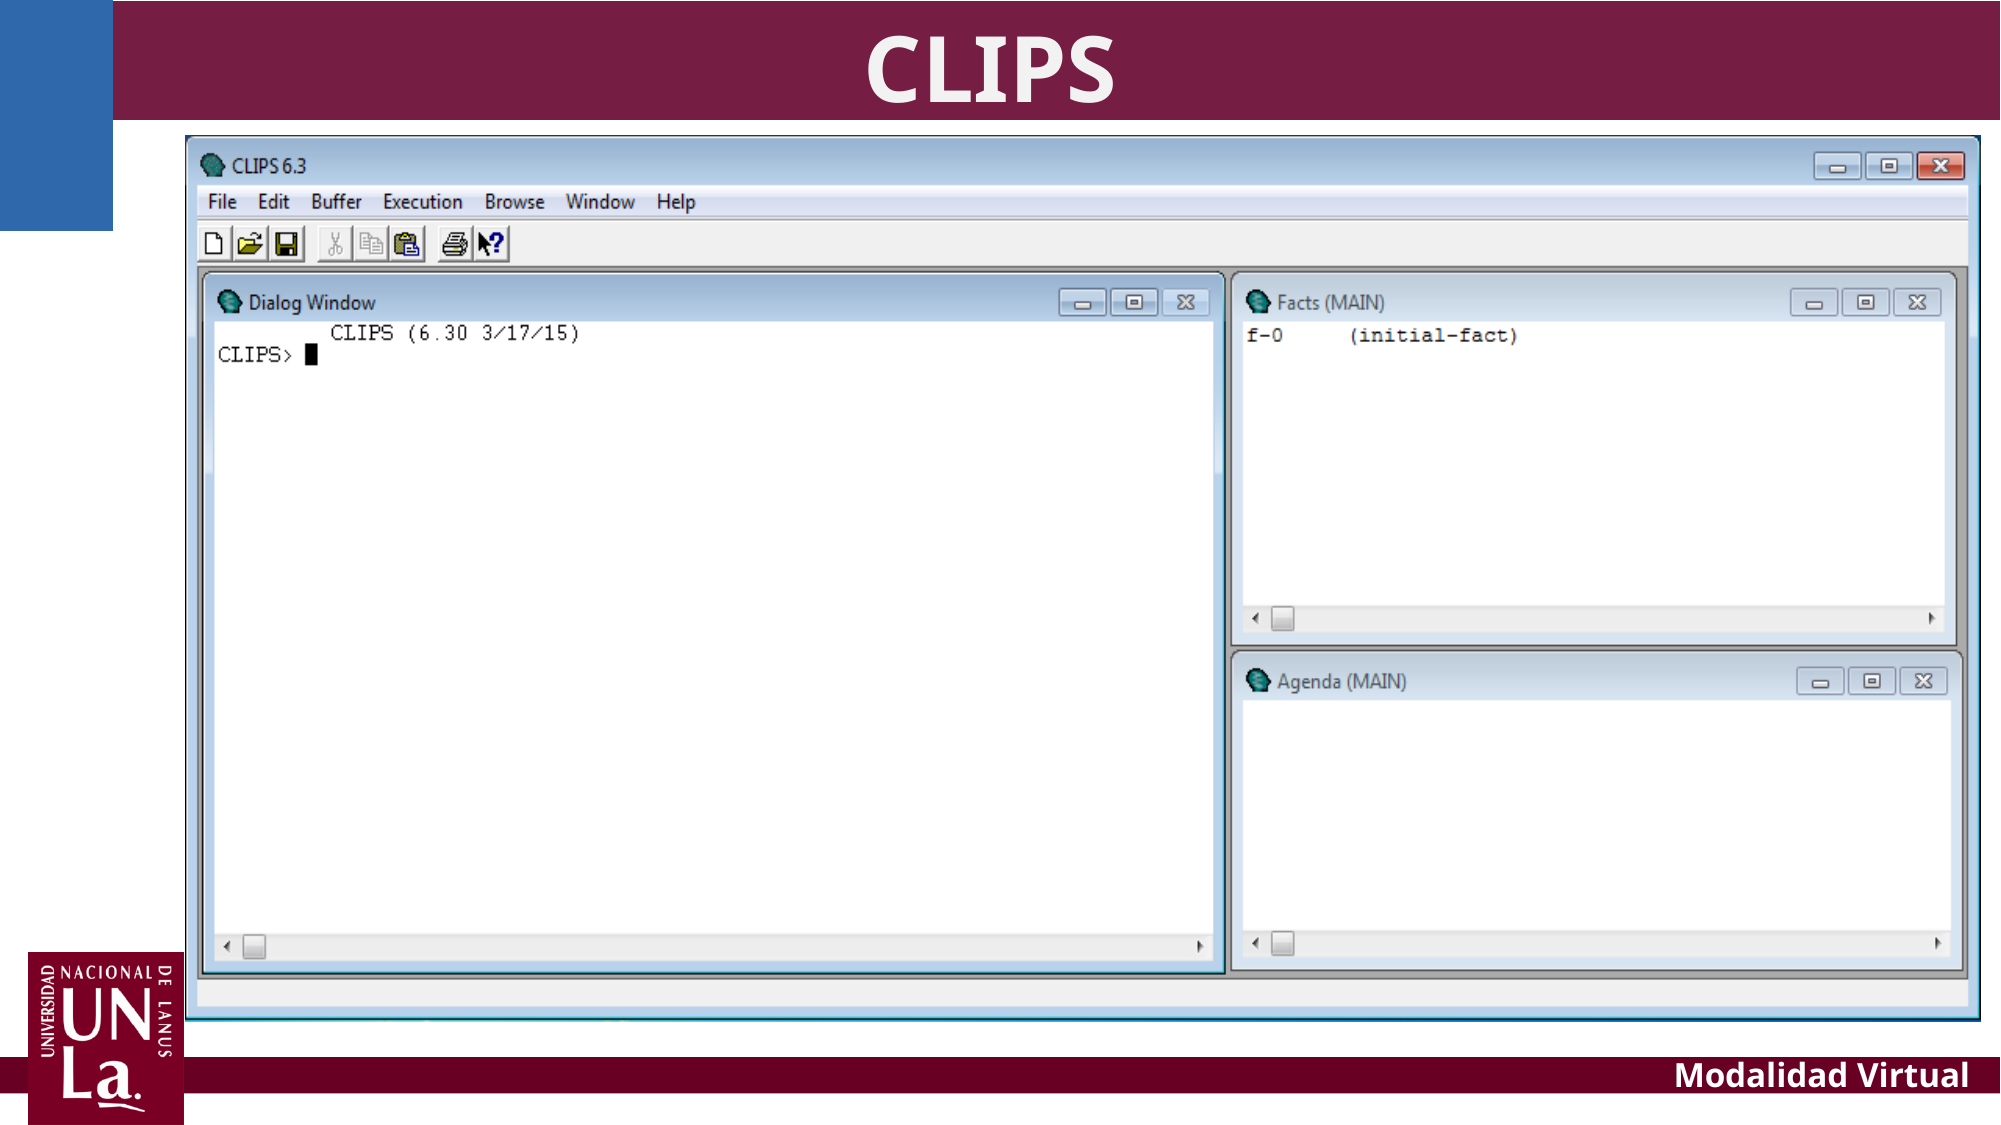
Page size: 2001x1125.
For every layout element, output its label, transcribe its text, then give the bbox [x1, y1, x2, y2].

picture [185, 135, 1981, 1022]
text_box Modalidad Virtual [1658, 1046, 2000, 1102]
picture [0, 0, 2000, 231]
text_box [184, 1056, 1658, 1094]
text_box CLIPS [128, 120, 1854, 150]
text_box [0, 1056, 28, 1094]
picture [28, 952, 184, 1125]
